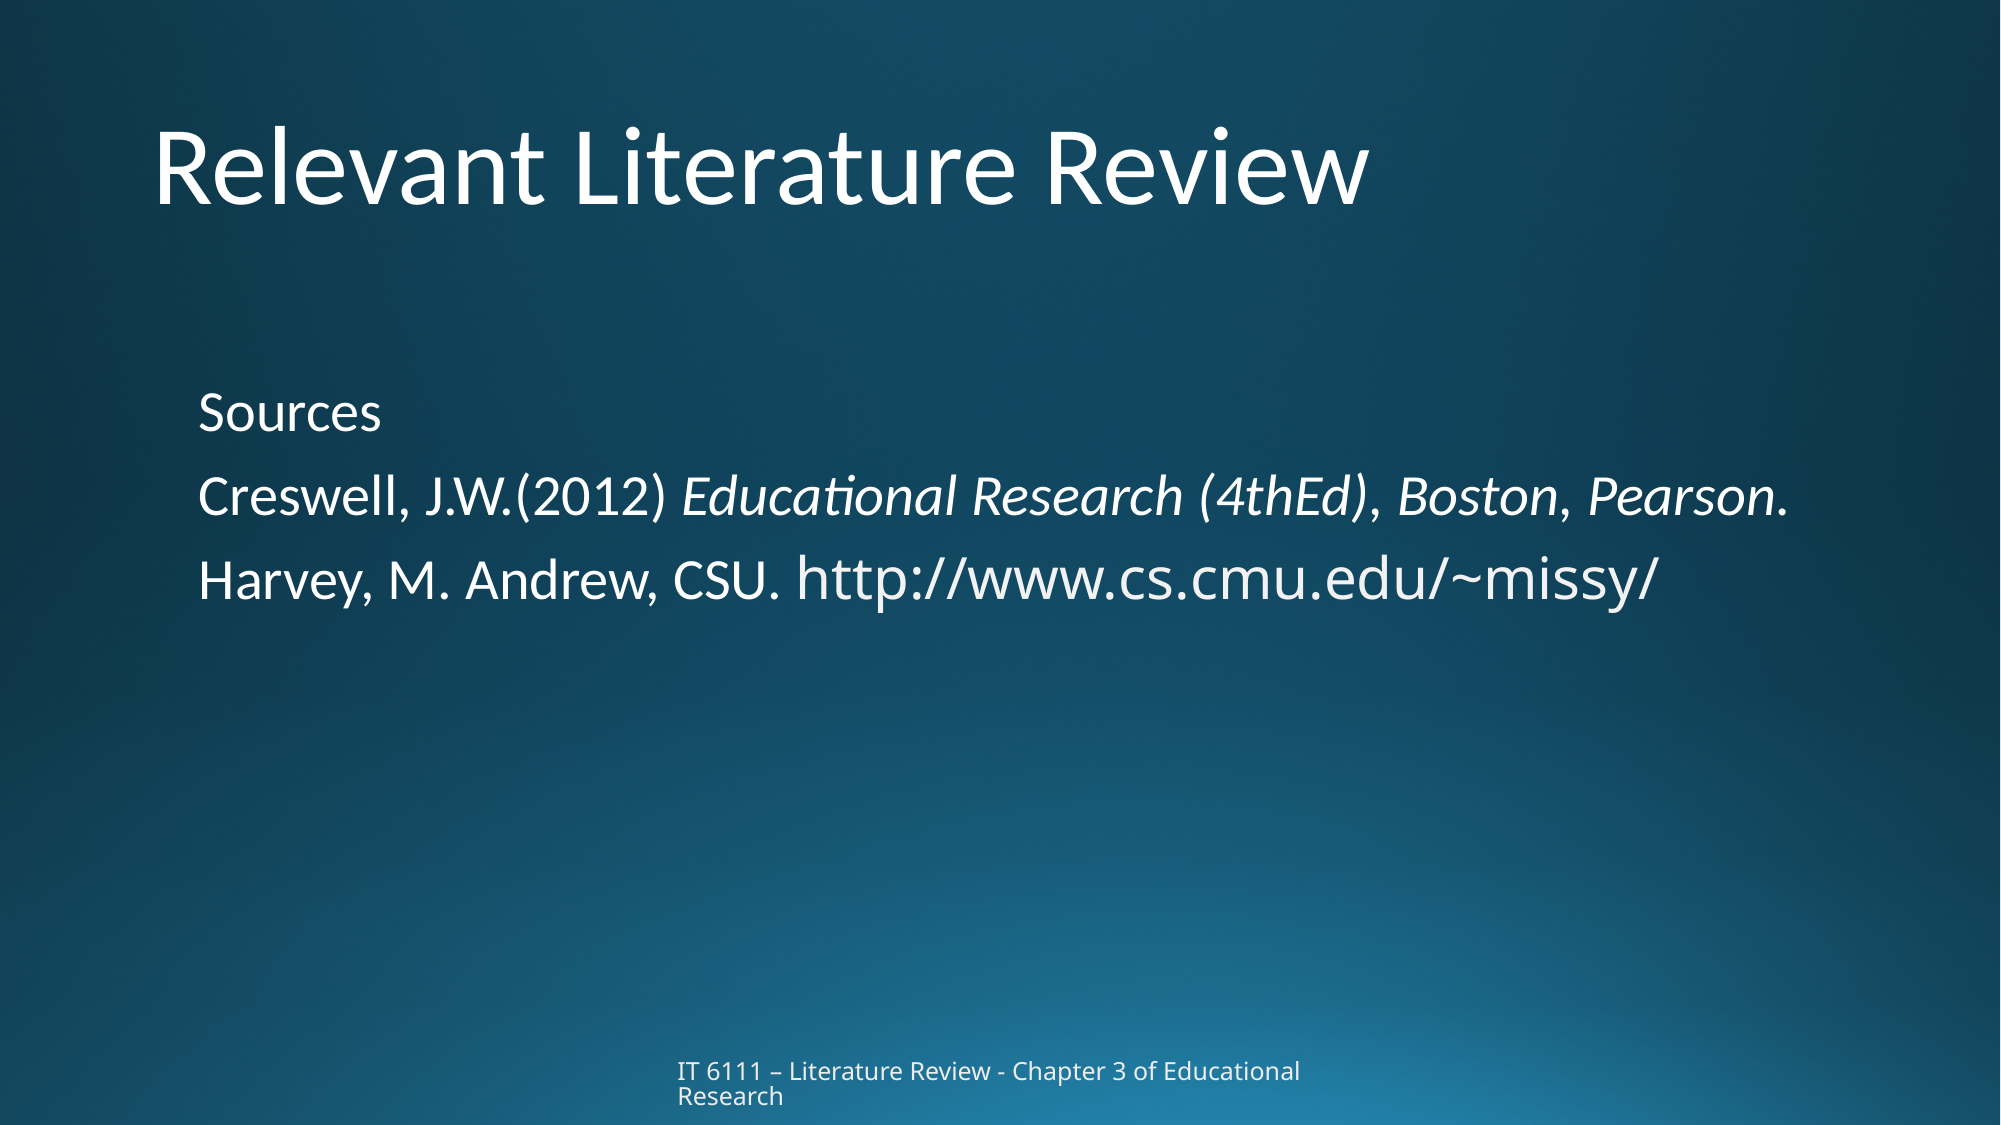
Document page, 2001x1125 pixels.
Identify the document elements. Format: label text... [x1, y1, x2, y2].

title Relevant Literature Review [137, 59, 1863, 278]
footer IT 6111 – Literature Review - Chapter 3 of Educational Research [662, 1042, 1338, 1103]
list Sources Creswell, J.W.(2012) Educational Research (4thEd), Boston, Pearson. Harvey, M. Andrew, CSU. http://www.cs.cmu.edu/~missy/ [183, 373, 1863, 782]
picture [0, 0, 2001, 1125]
